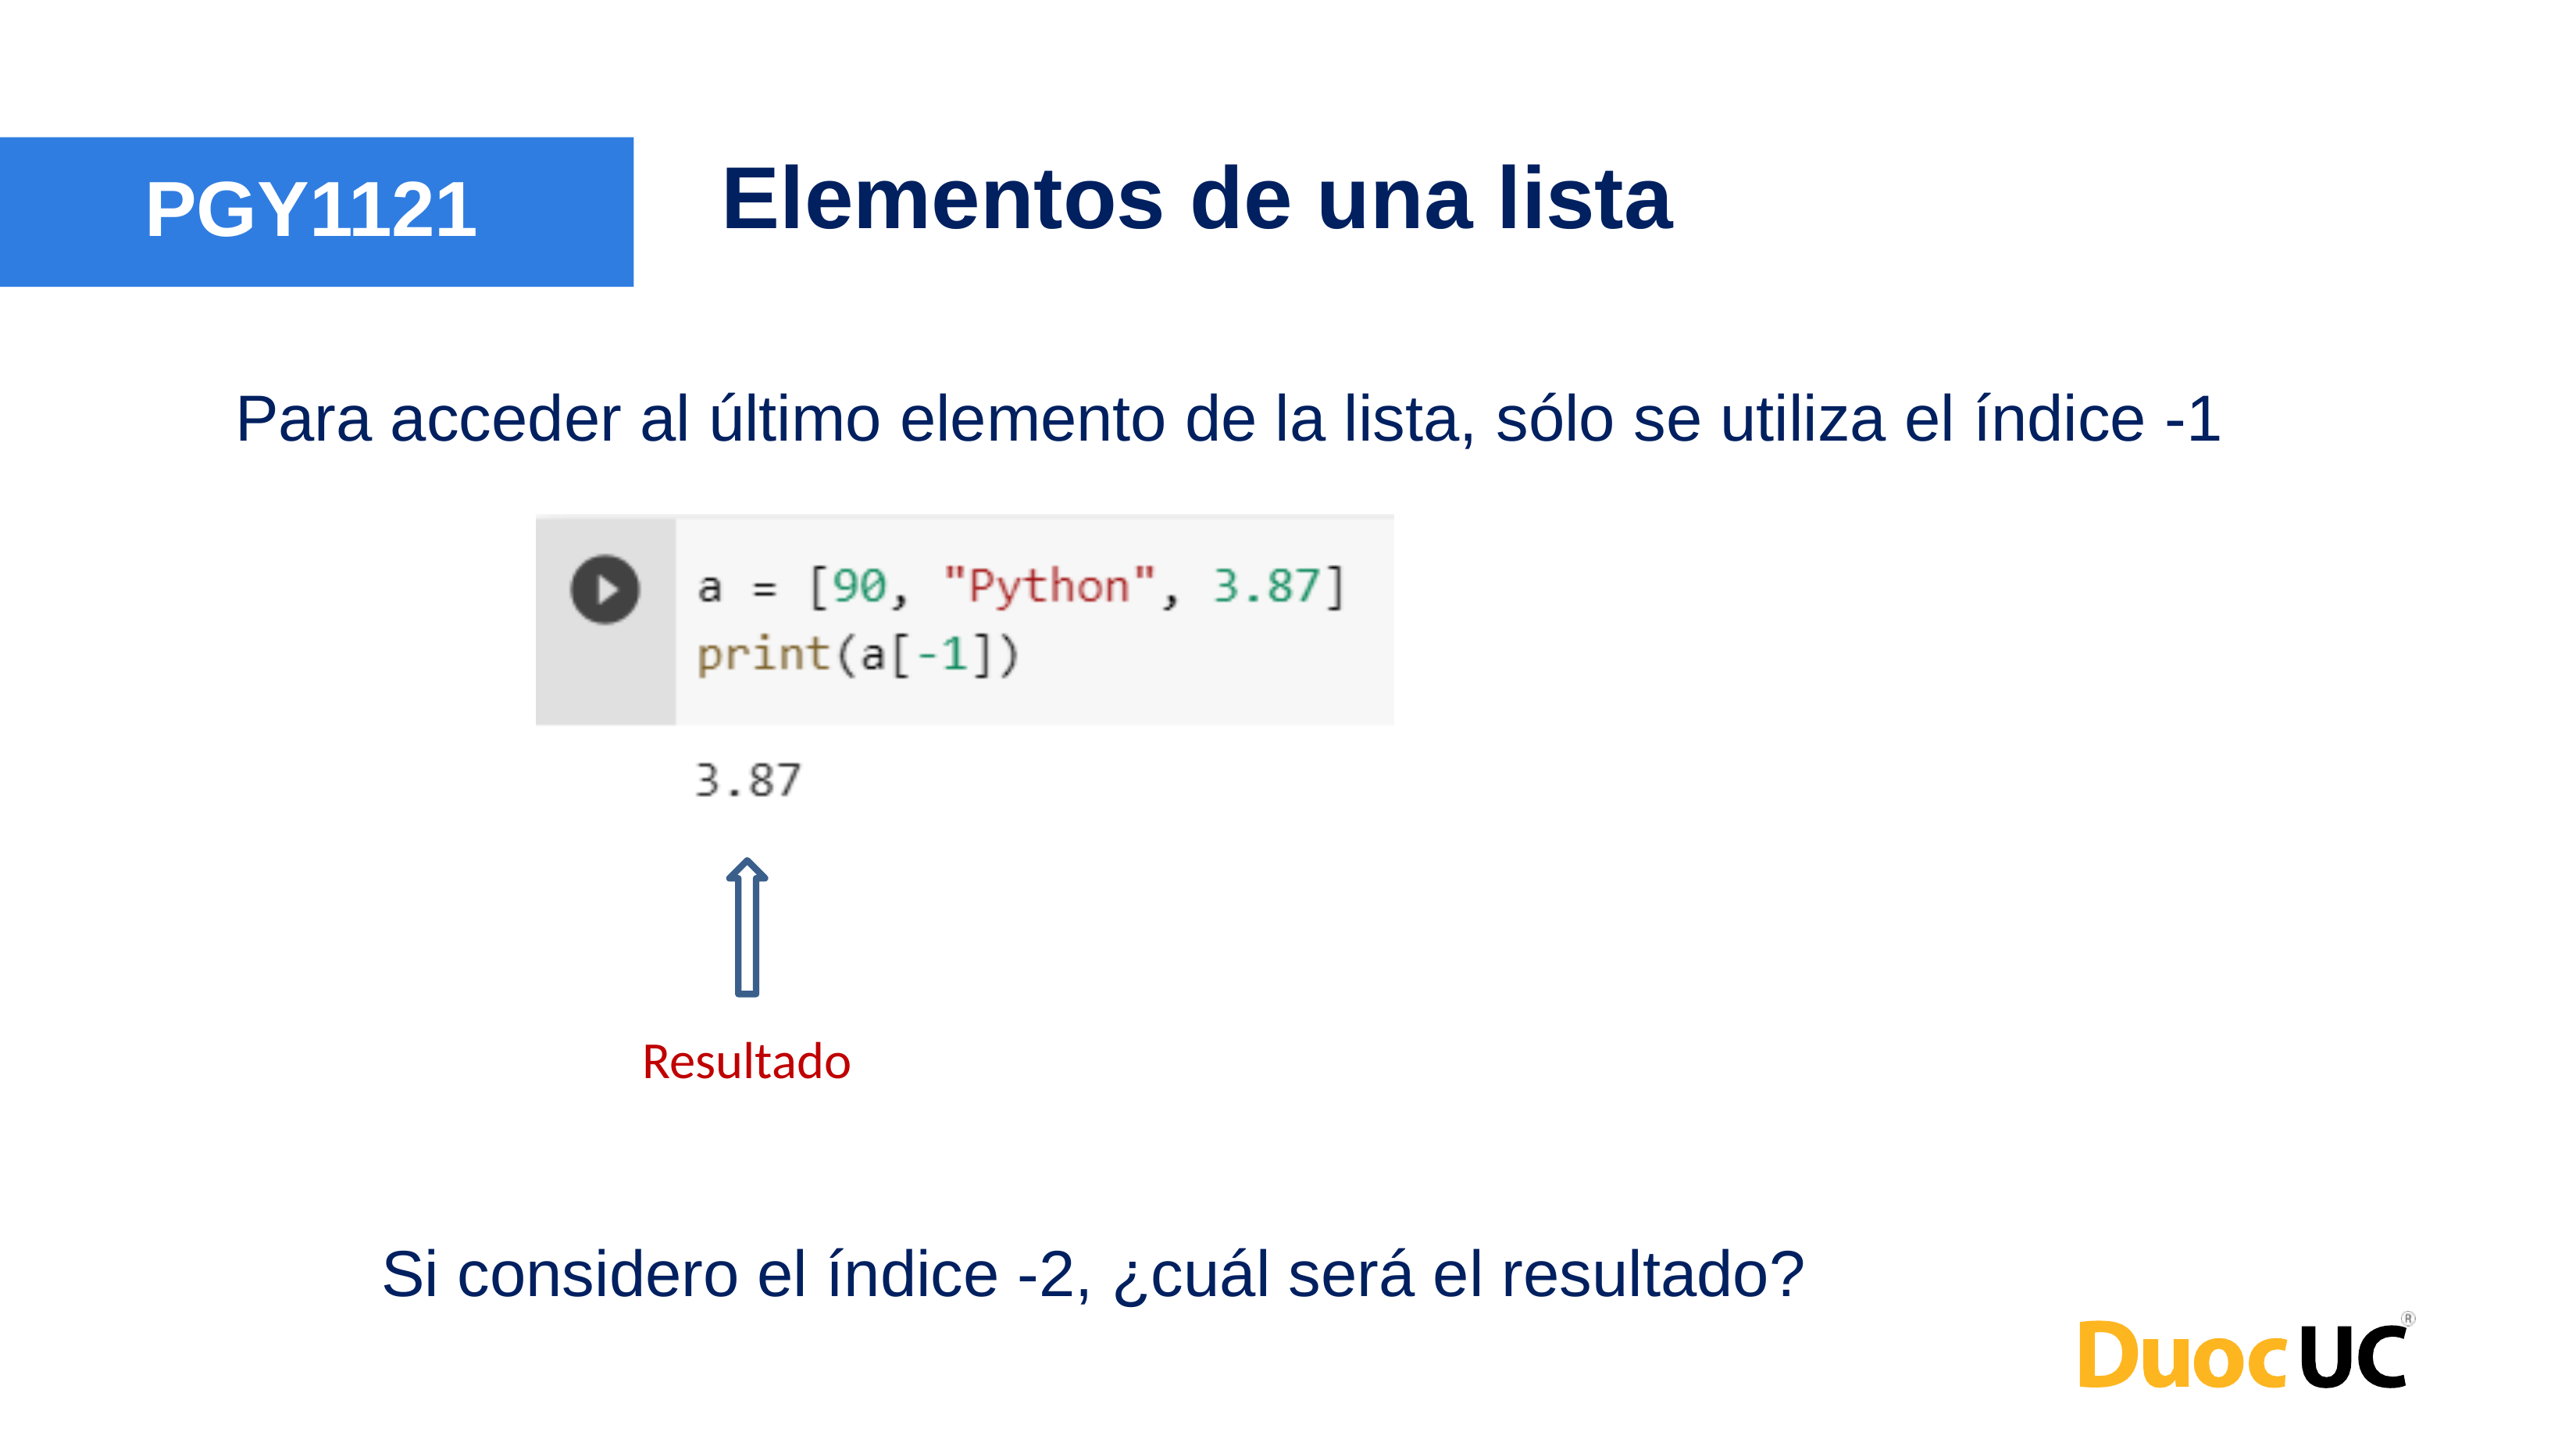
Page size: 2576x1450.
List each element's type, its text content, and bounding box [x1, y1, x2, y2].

picture [2401, 1311, 2416, 1327]
picture [536, 514, 1395, 850]
text_box Resultado [588, 992, 906, 1123]
text_box [727, 859, 767, 996]
text_box Elementos de una lista [721, 141, 1790, 247]
text_box Si considero el índice -2, ¿cuál será el resultado? [380, 1220, 1829, 1310]
text_box Para acceder al último elemento de la lista, sólo se utiliza el índice -1 [233, 364, 2411, 455]
list PGY1121 [18, 158, 605, 253]
